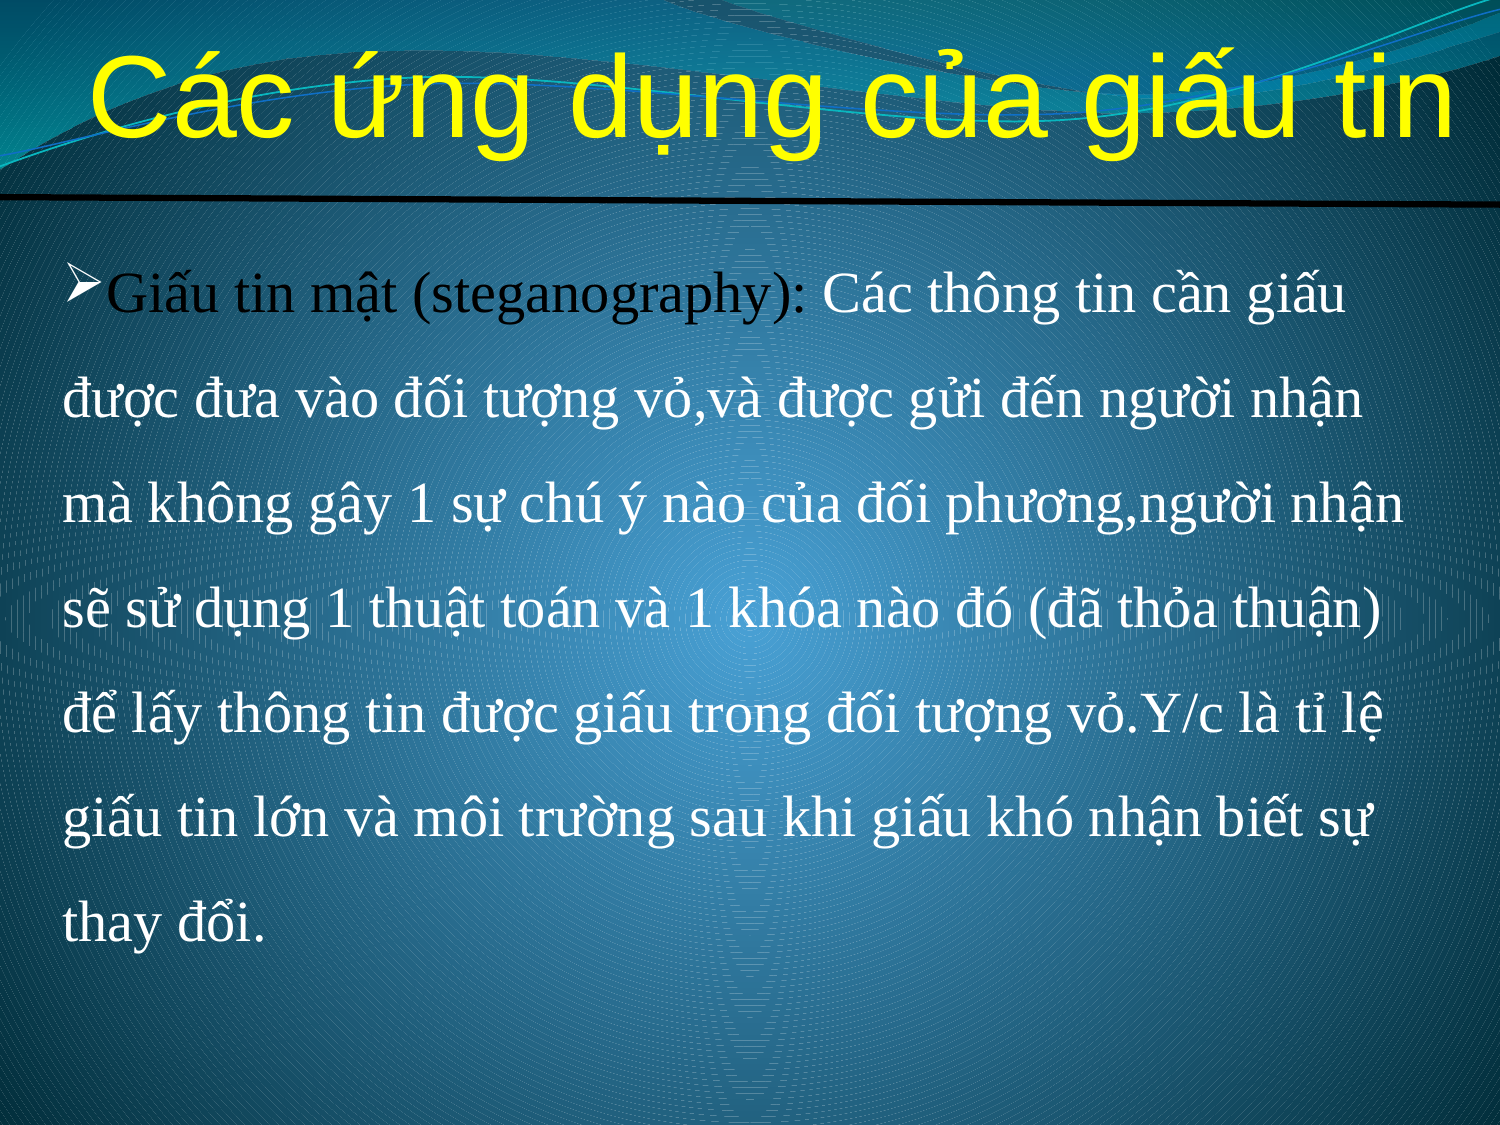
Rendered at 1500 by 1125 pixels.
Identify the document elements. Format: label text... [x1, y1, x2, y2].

title Các ứng dụng của giấu tin [50, 0, 1463, 161]
subtitle Giấu tin mật (steganography): Các thông tin cần giấu được đưa vào đối tượng vỏ,và được gửi đến người nhận mà không gây 1 sự chú ý nào của đối phương,người nhận sẽ sử dụng 1 thuật toán và 1 khóa nào đó (đã thỏa thuận) để lấy thông tin được giấu trong đối tượng vỏ.Y/c là tỉ lệ giấu tin lớn và môi trường sau khi giấu khó nhận biết sự thay đổi. [62, 212, 1438, 1000]
